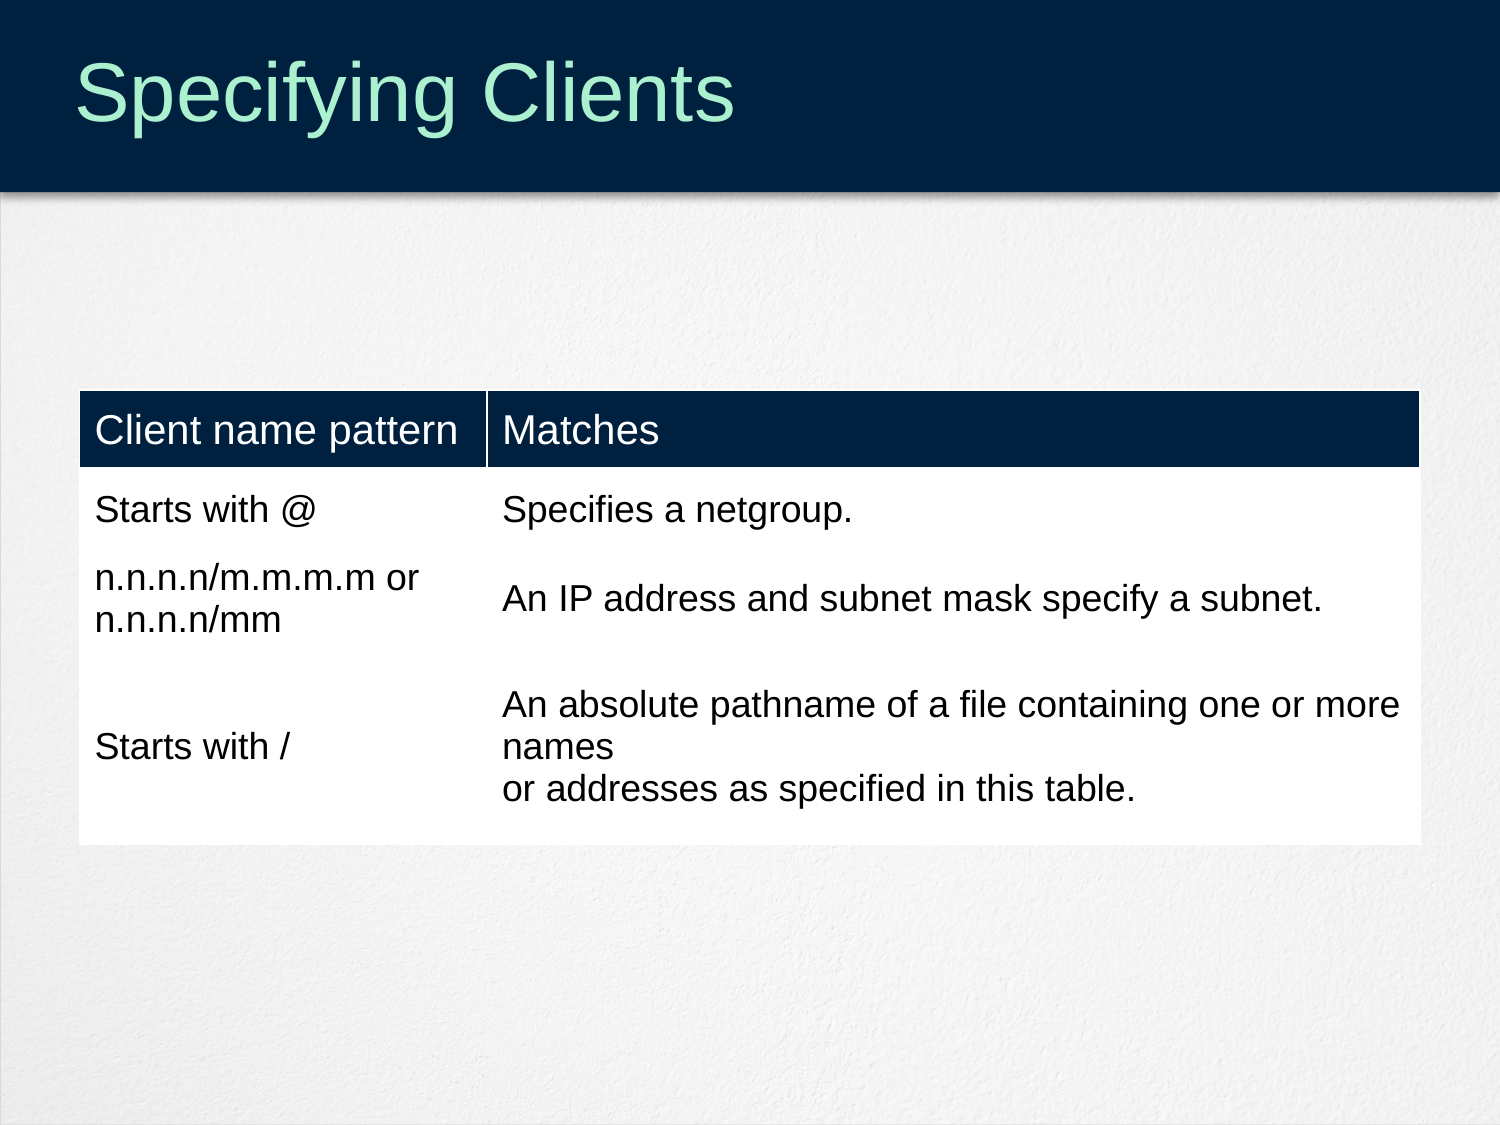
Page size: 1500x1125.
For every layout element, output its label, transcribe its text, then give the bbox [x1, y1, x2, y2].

table_cell n.n.n.n/m.m.m.m or n.n.n.n/mm [80, 550, 486, 647]
table_header Client name pattern [80, 391, 486, 467]
table_cell An absolute pathname of a file containing one or more names or addresses as specified in this table. [488, 649, 1419, 843]
table_cell Starts with / [80, 649, 486, 843]
table_cell An IP address and subnet mask specify a subnet. [488, 550, 1419, 647]
table_cell Specifies a netgroup. [488, 472, 1419, 548]
table_header Matches [488, 391, 1419, 467]
table_cell Starts with @ [80, 472, 486, 548]
title Specifying Clients [59, 0, 1500, 193]
